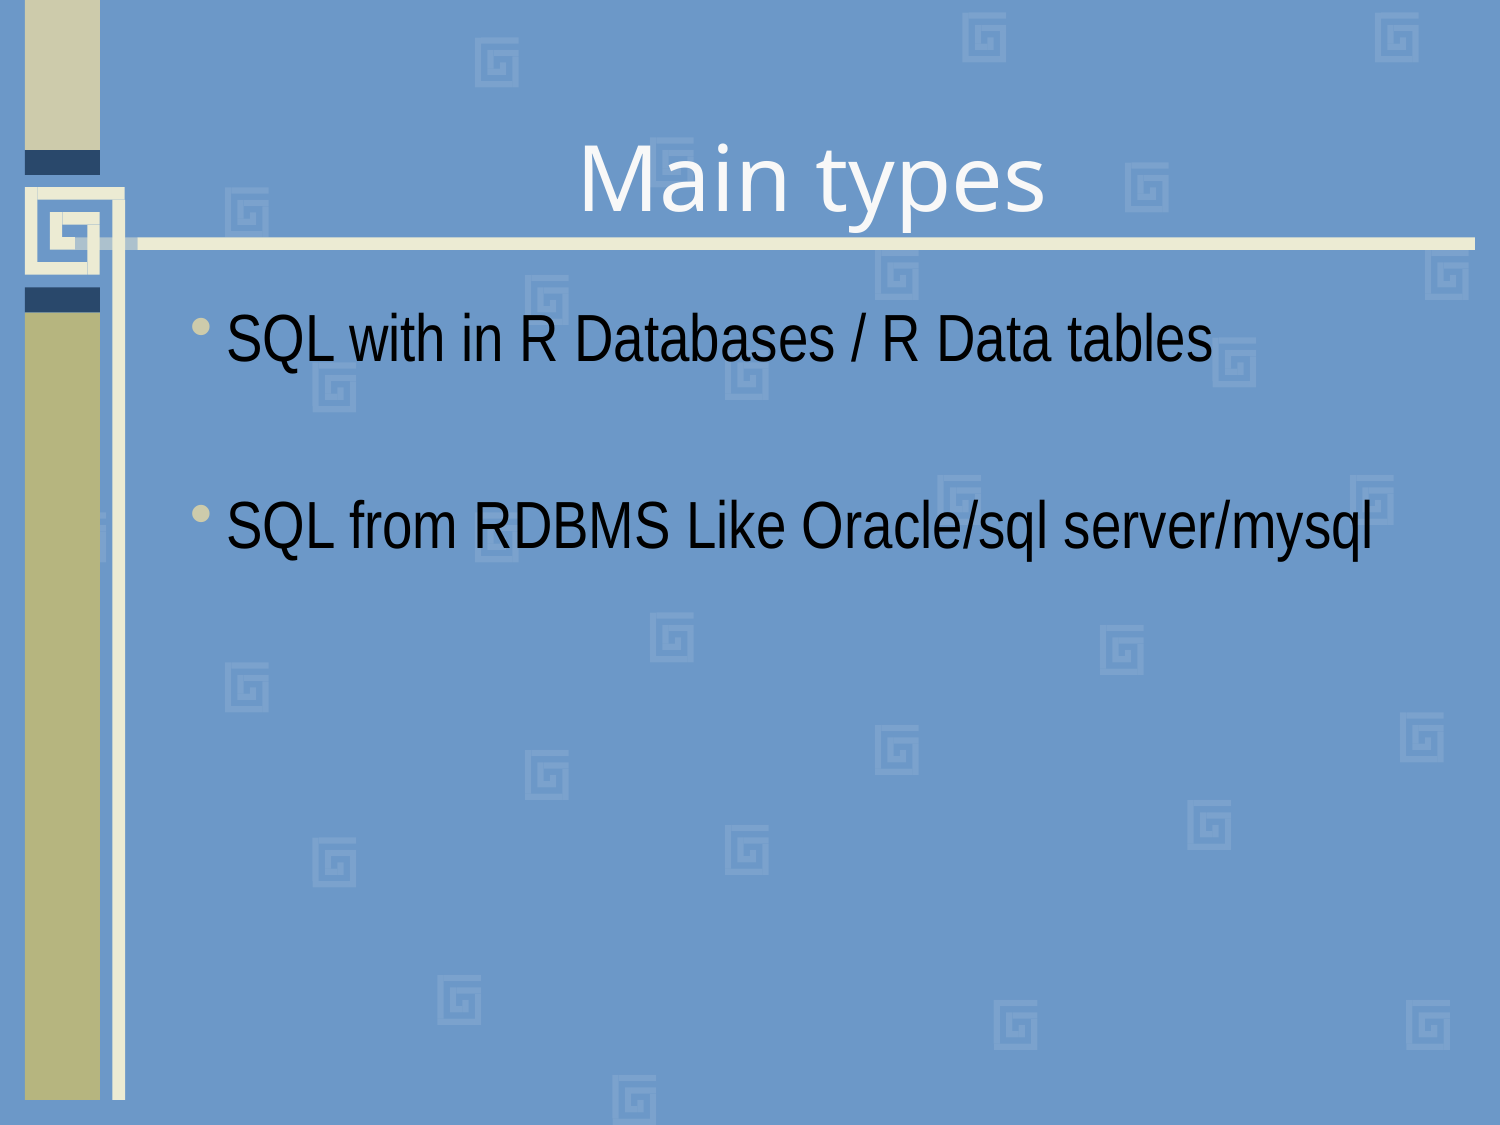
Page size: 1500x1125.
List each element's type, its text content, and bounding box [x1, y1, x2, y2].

list SQL with in R Databases / R Data tables SQL from RDBMS Like Oracle/sql server/mysql [174, 287, 1450, 963]
title Main types [174, 50, 1450, 238]
